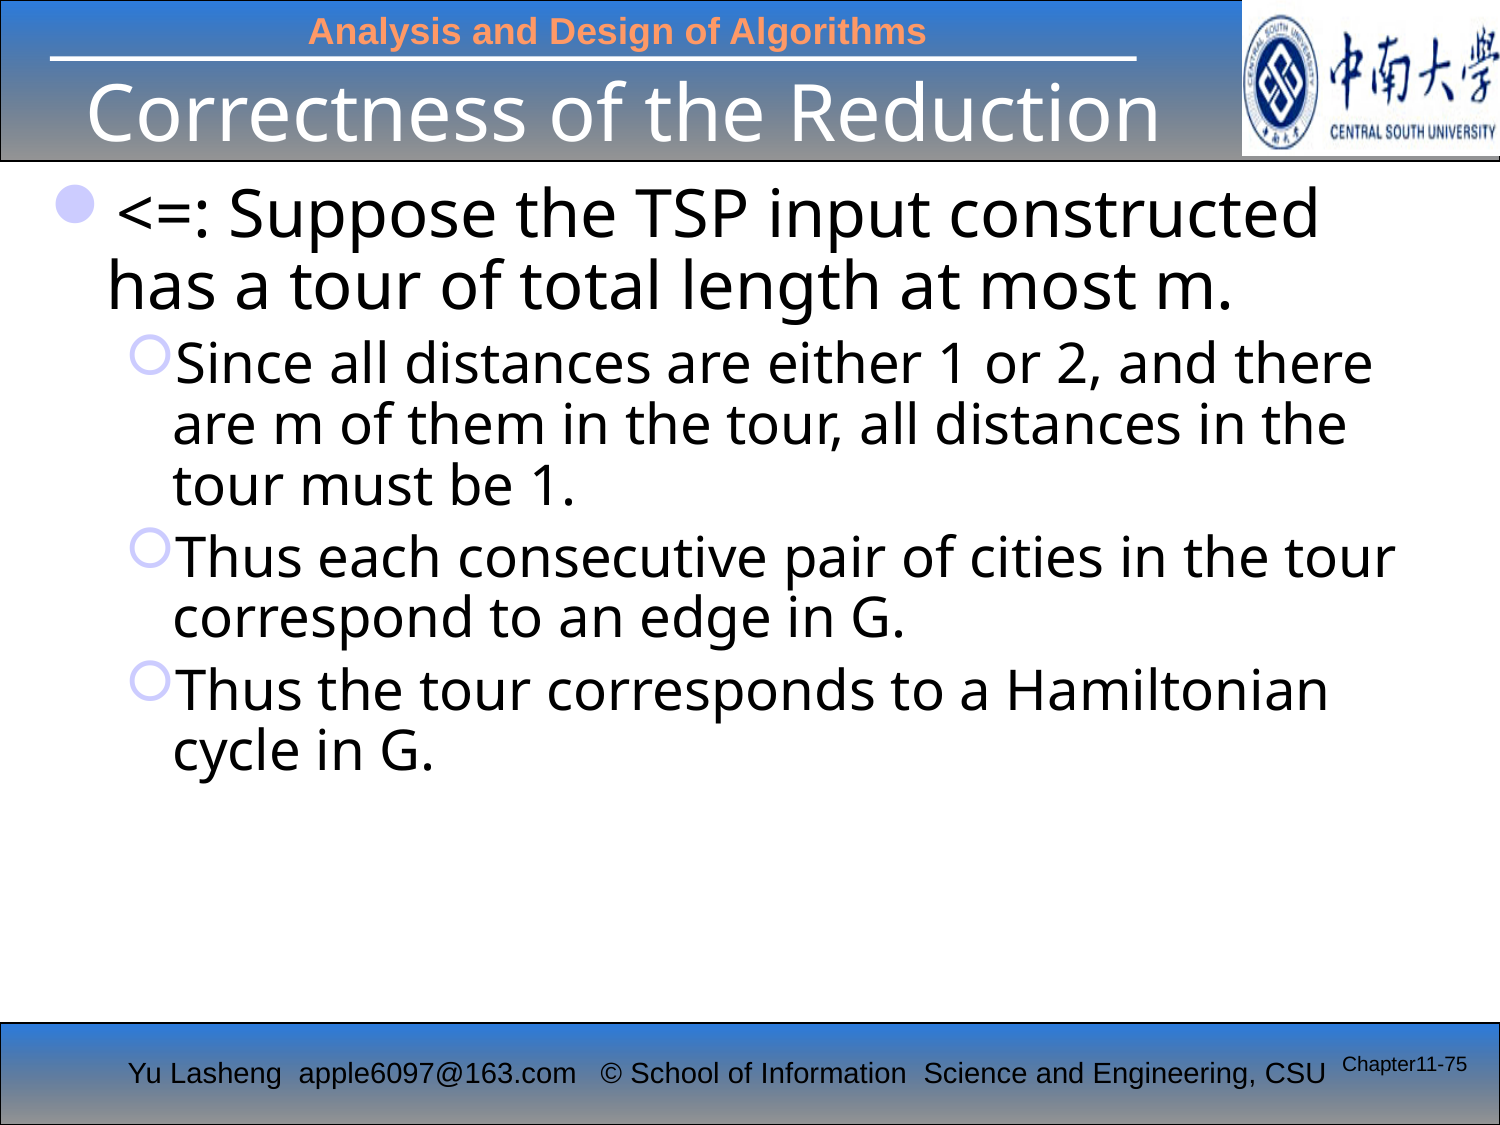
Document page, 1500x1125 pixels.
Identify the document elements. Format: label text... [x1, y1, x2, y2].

list <=: Suppose the TSP input constructed has a tour of total length at most m. Since all distances are either 1 or 2, and there are m of them in the tour, all distances in the tour must be 1. Thus each consecutive pair of cities in the tour correspond to an edge in G. Thus the tour corresponds to a Hamiltonian cycle in G. [34, 172, 1454, 1006]
picture [1242, 0, 1500, 156]
slide_number Chapter11-75 [1293, 1042, 1483, 1118]
title Correctness of the Reduction [70, 58, 1243, 162]
